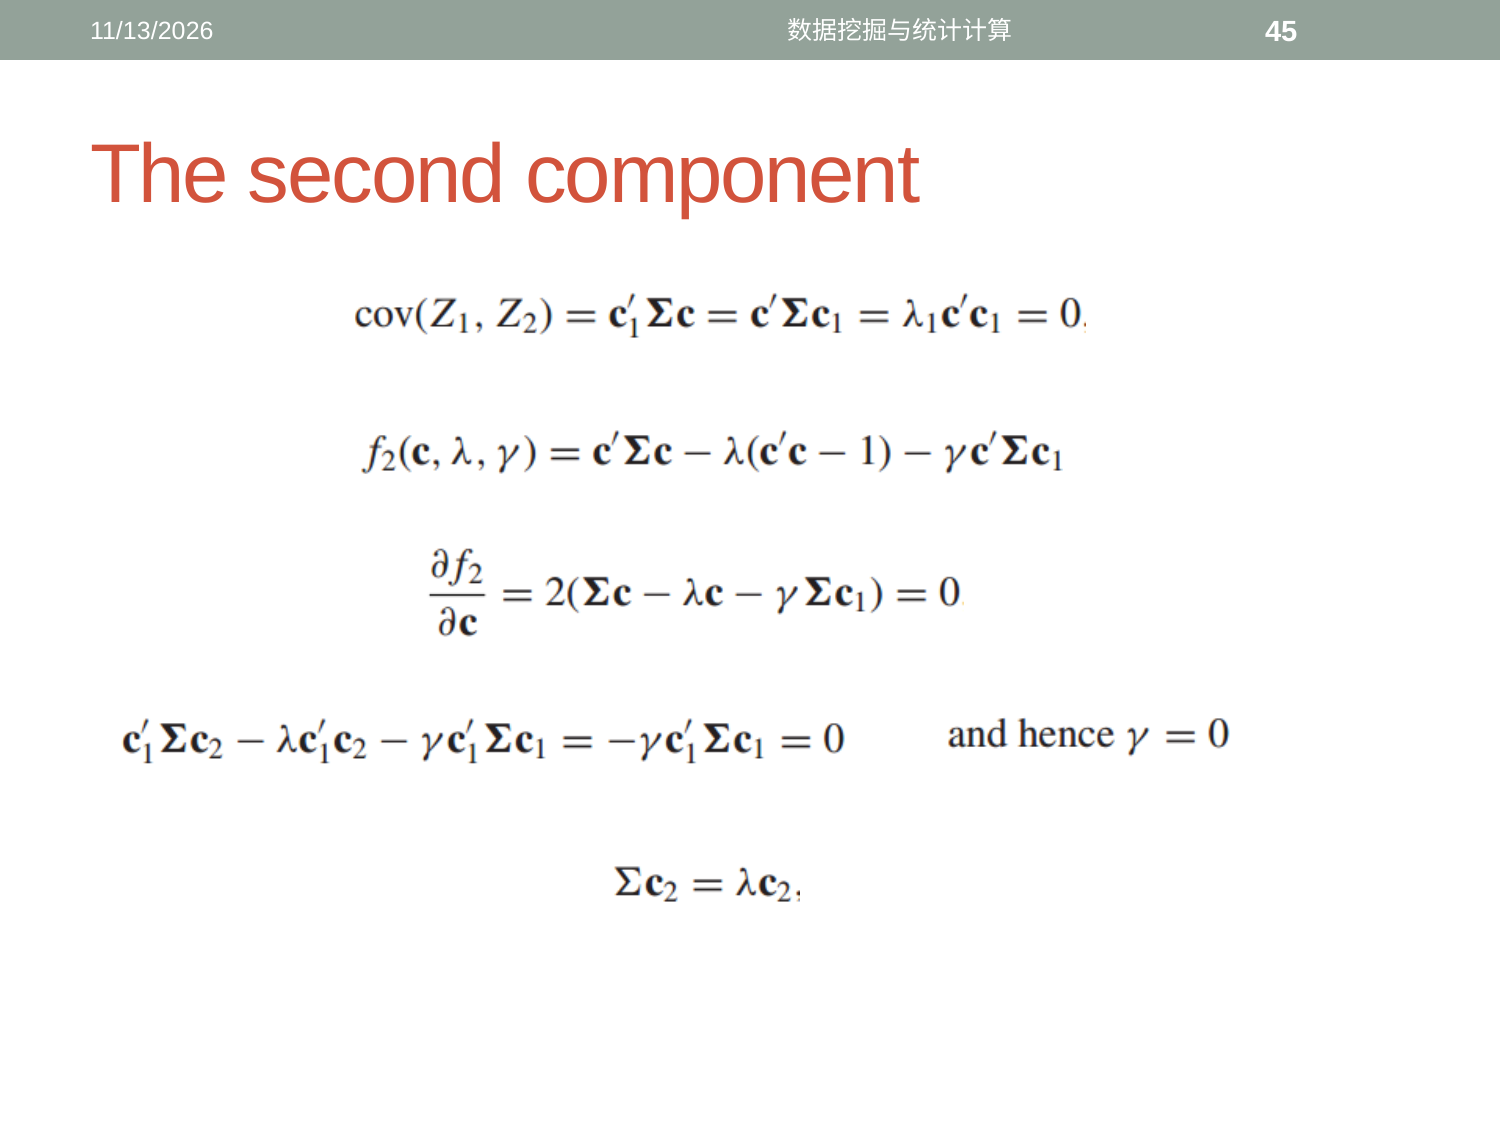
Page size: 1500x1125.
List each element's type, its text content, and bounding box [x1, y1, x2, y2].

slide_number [75, 3, 550, 57]
picture [604, 854, 801, 913]
picture [354, 284, 1086, 342]
slide_number 45 [1250, 3, 1425, 57]
picture [119, 703, 852, 773]
picture [354, 426, 1063, 482]
title The second component [75, 87, 1425, 250]
picture [940, 703, 1231, 759]
picture [419, 534, 964, 644]
footer 数据挖掘与统计计算 [562, 3, 1238, 57]
